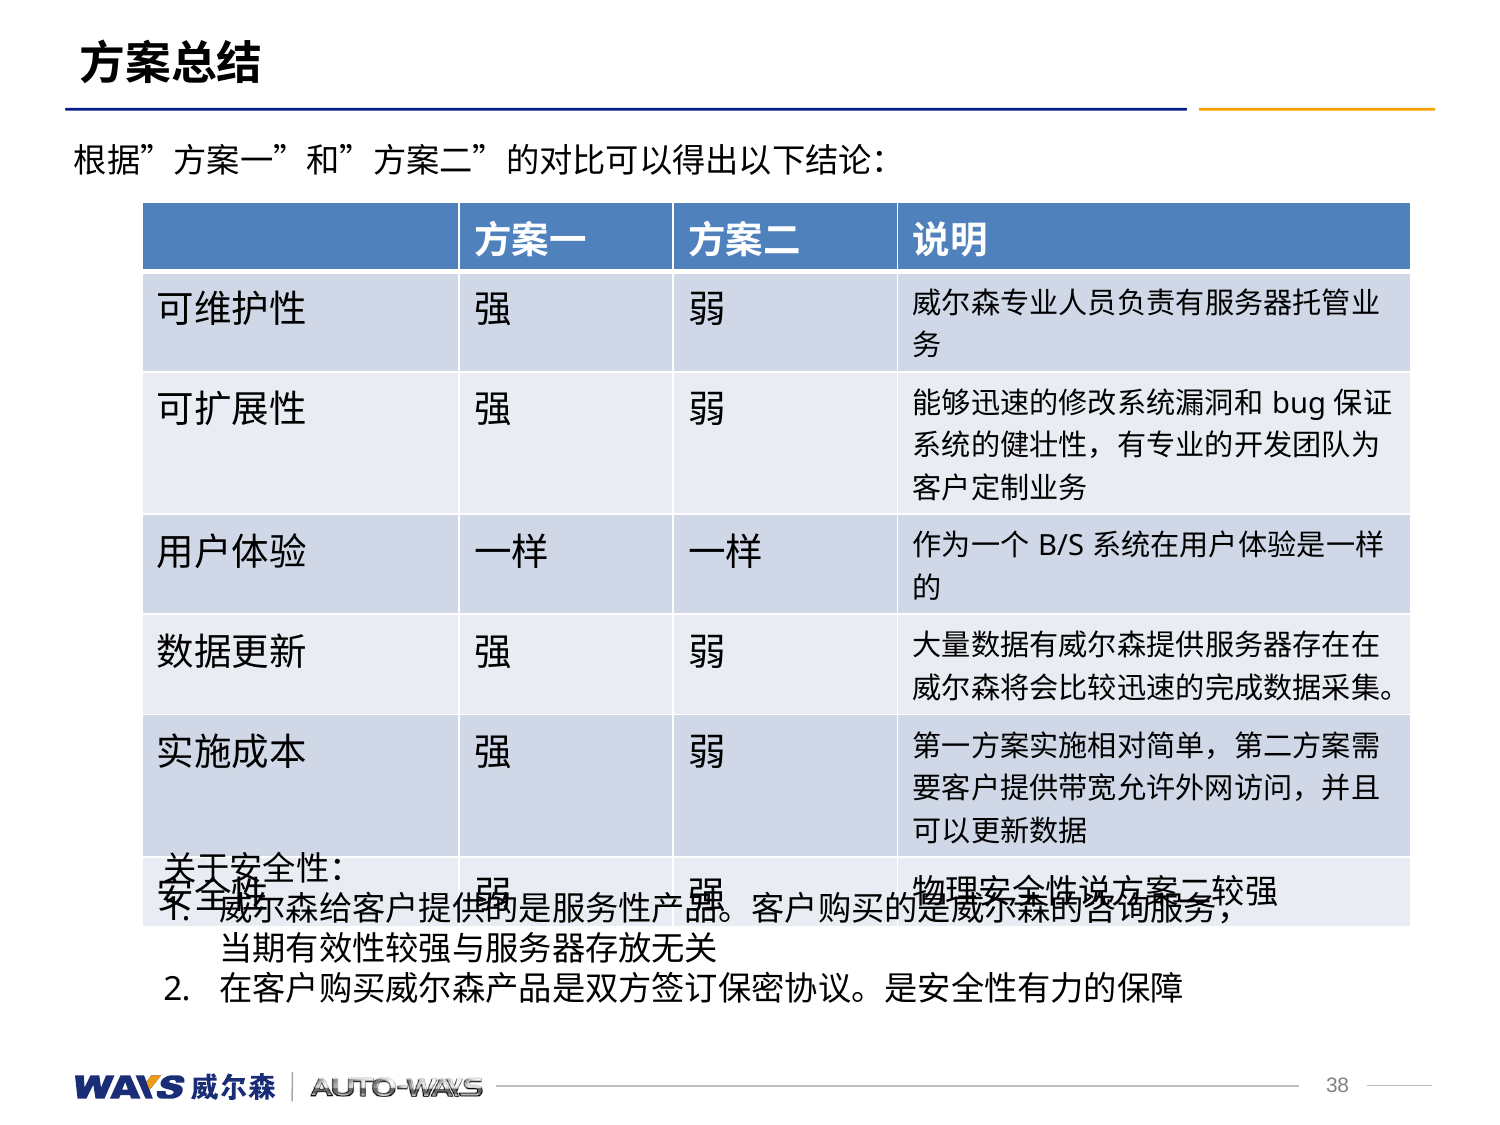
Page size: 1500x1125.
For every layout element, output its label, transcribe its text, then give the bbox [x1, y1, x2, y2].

table_cell 弱 [674, 615, 897, 714]
text_box 关于安全性： 威尔森给客户提供的是服务性产品。客户购买的是威尔森的咨询服务， 当期有效性较强与服务器存放无关 在客户购买威尔森产品是双方签订保密协议。是安全性有力的保障 [148, 840, 1266, 1015]
table_header 说明 [898, 203, 1410, 269]
table_header 方案二 [674, 203, 897, 269]
table_cell 能够迅速的修改系统漏洞和bug保证系统的健壮性，有专业的开发团队为客户定制业务 [898, 373, 1410, 513]
table_cell 威尔森专业人员负责有服务器托管业务 [898, 274, 1410, 371]
table_cell 一样 [460, 515, 672, 613]
table_cell 实施成本 [143, 715, 458, 856]
table_cell 强 [460, 715, 672, 840]
table_cell 用户体验 [143, 515, 458, 613]
table_cell 弱 [674, 274, 897, 371]
table_cell 弱 [674, 373, 897, 513]
table_cell 强 [460, 274, 672, 371]
title 方案总结 [64, 25, 1430, 97]
table_cell 第一方案实施相对简单，第二方案需要客户提供带宽允许外网访问，并且可以更新数据 [898, 715, 1410, 856]
table_header [143, 203, 458, 269]
table_cell 一样 [674, 515, 897, 613]
table_cell 物理安全性说方案二较强 [1266, 858, 1410, 926]
table_header 方案一 [460, 203, 672, 269]
table_cell 可维护性 [143, 274, 458, 371]
table_cell 强 [460, 615, 672, 714]
table_cell 强 [460, 373, 672, 513]
table_cell 大量数据有威尔森提供服务器存在在威尔森将会比较迅速的完成数据采集。 [898, 615, 1410, 714]
table_cell 可扩展性 [143, 373, 458, 513]
picture [307, 1075, 485, 1100]
table_cell 数据更新 [143, 615, 458, 714]
table_cell 弱 [674, 715, 897, 840]
table_cell 作为一个B/S系统在用户体验是一样的 [898, 515, 1410, 613]
list 根据”方案一”和”方案二”的对比可以得出以下结论： [58, 131, 1426, 1004]
table_cell 安全性 [143, 858, 148, 926]
